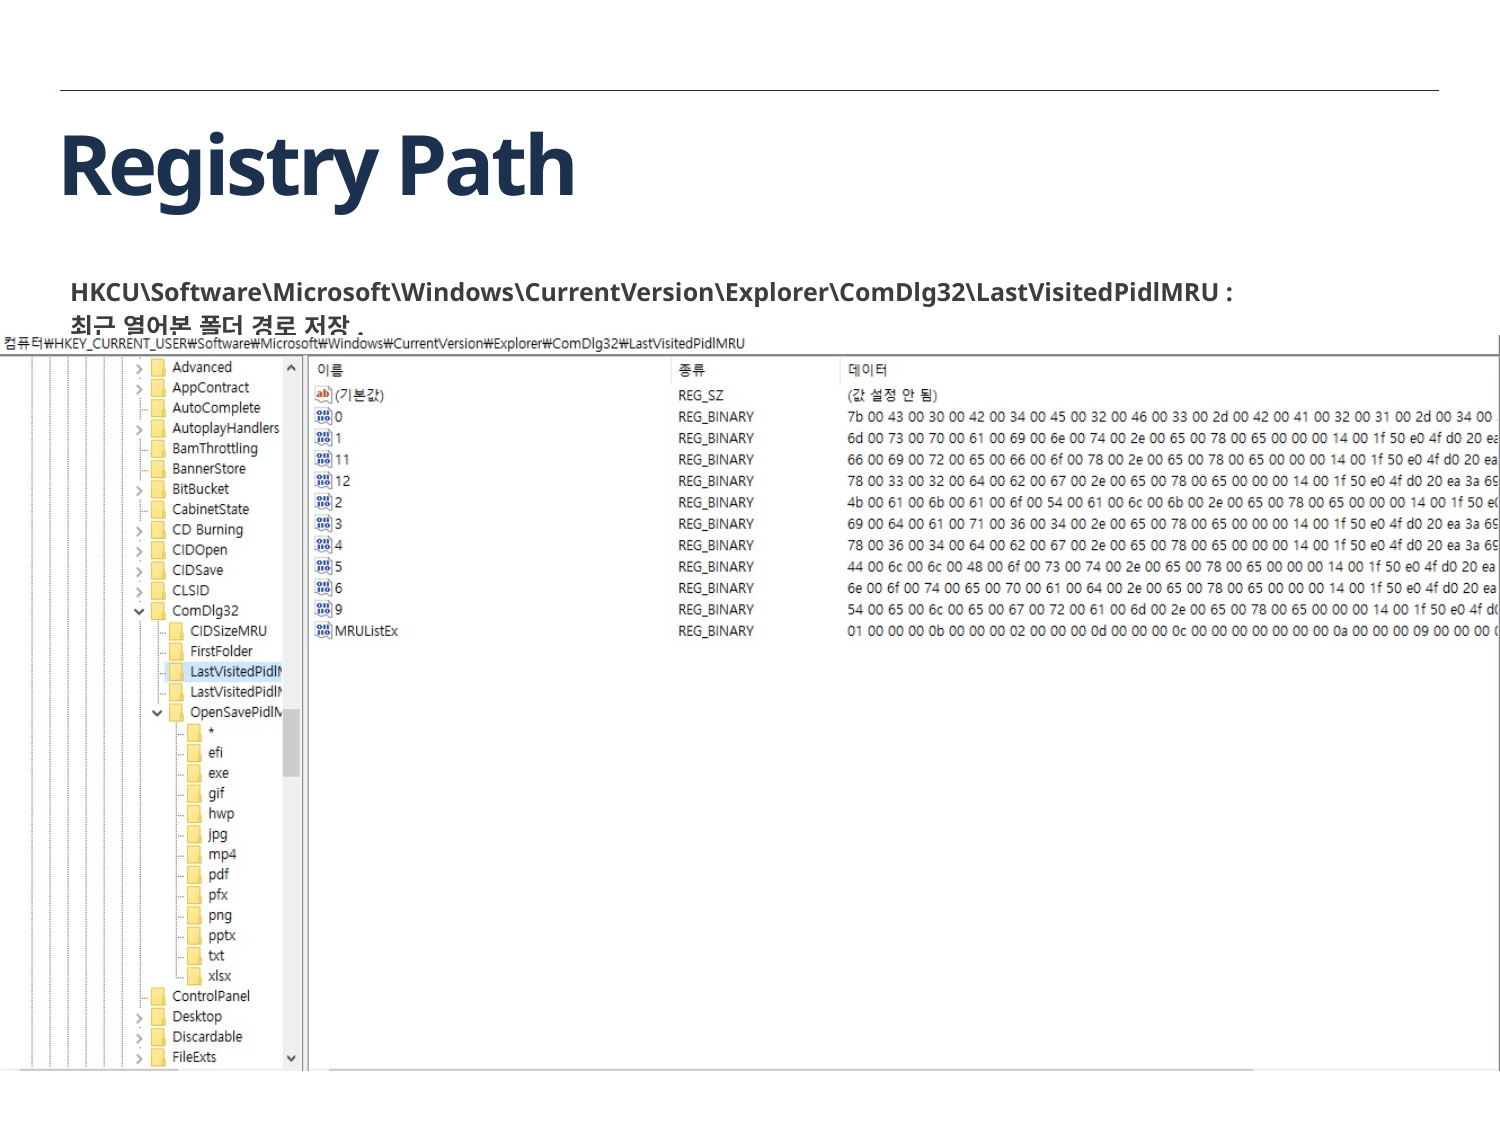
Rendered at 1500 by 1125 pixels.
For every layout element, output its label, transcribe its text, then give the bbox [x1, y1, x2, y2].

title Registry Path [42, 114, 1190, 211]
text_box HKCU\Software\Microsoft\Windows\CurrentVersion\Explorer\ComDlg32\LastVisitedPidlMRU : 최근 열어본 폴더 경로 저장. [55, 269, 1445, 333]
picture [0, 334, 1500, 1072]
